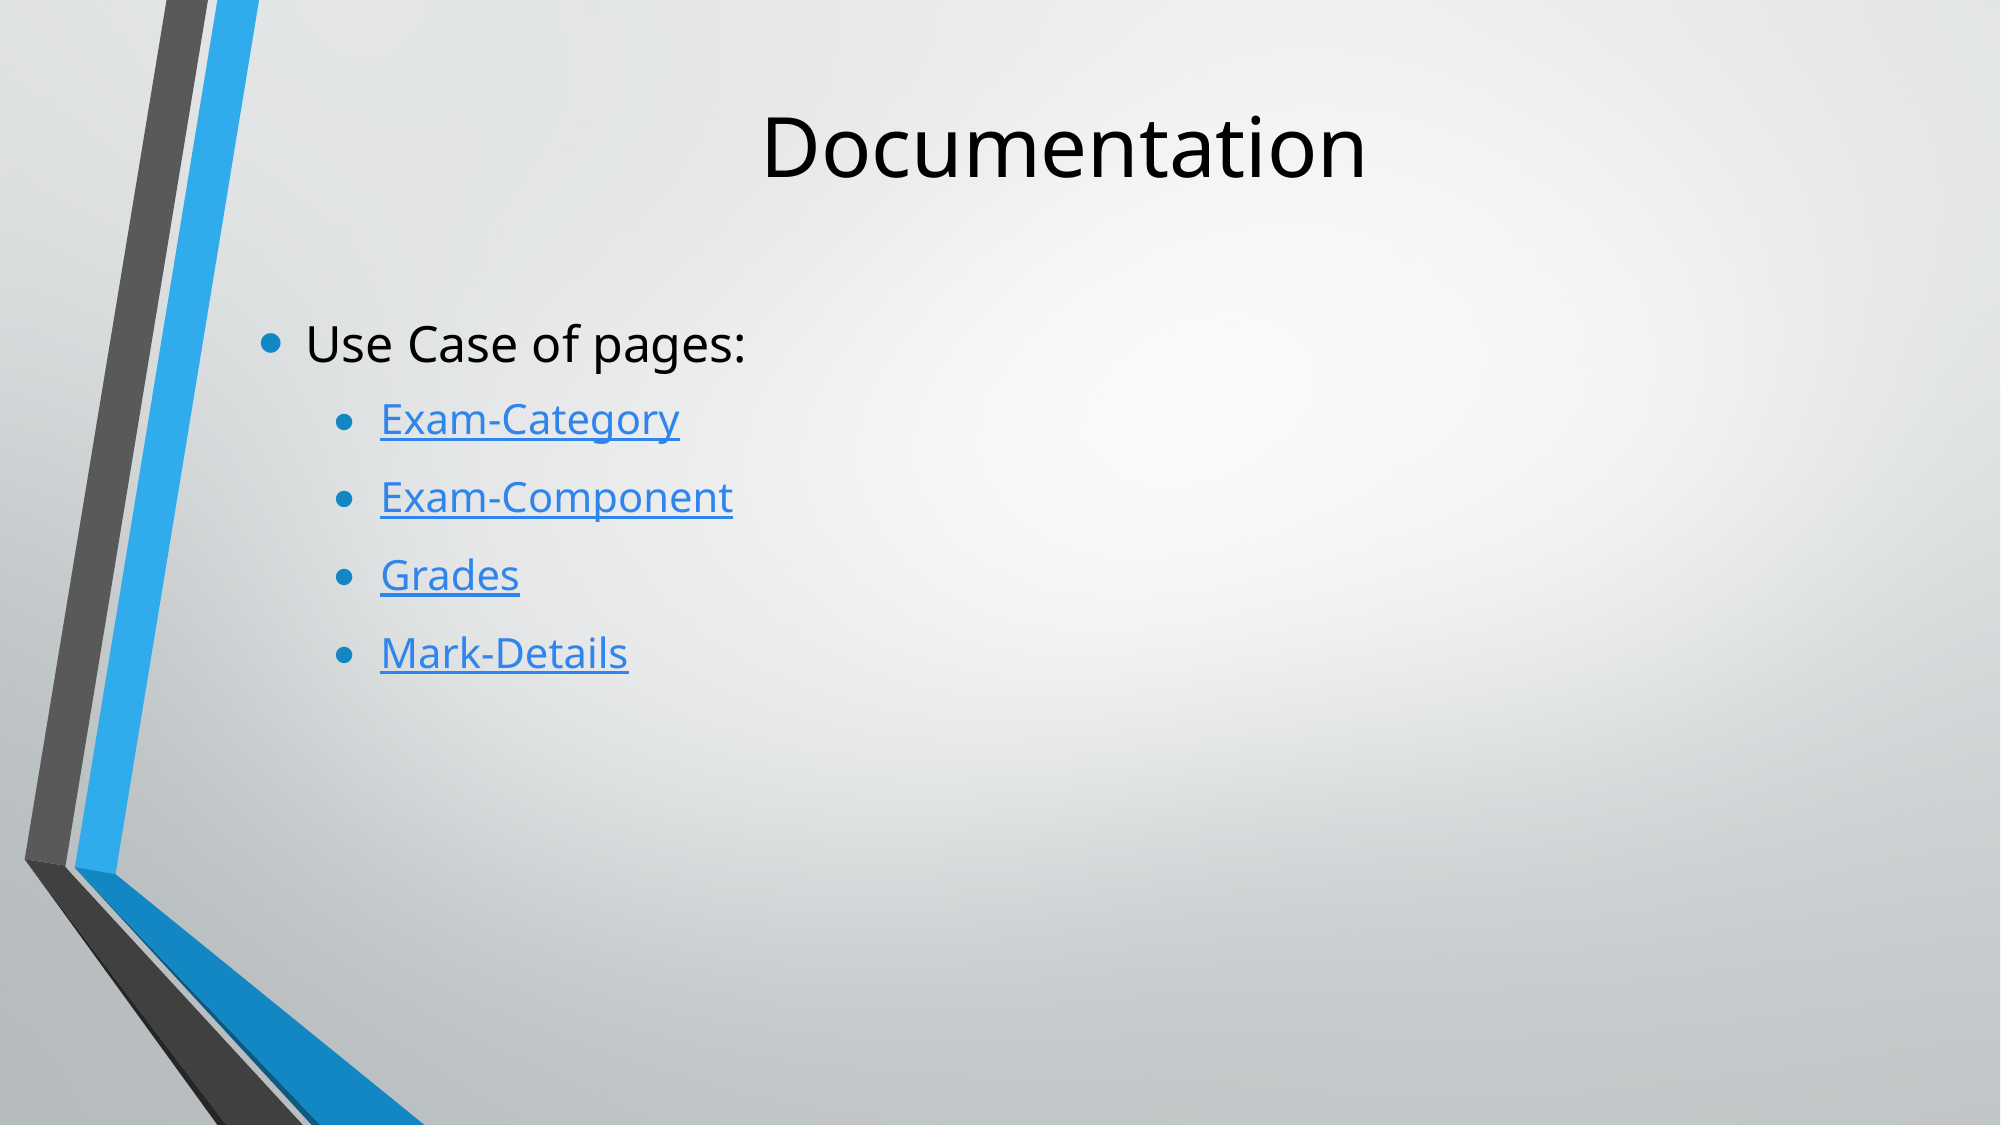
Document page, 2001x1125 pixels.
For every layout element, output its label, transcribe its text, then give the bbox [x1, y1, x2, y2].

list Use Case of pages: Exam-Category Exam-Component Grades Mark-Details [243, 287, 1887, 800]
title Documentation [243, 0, 1887, 287]
